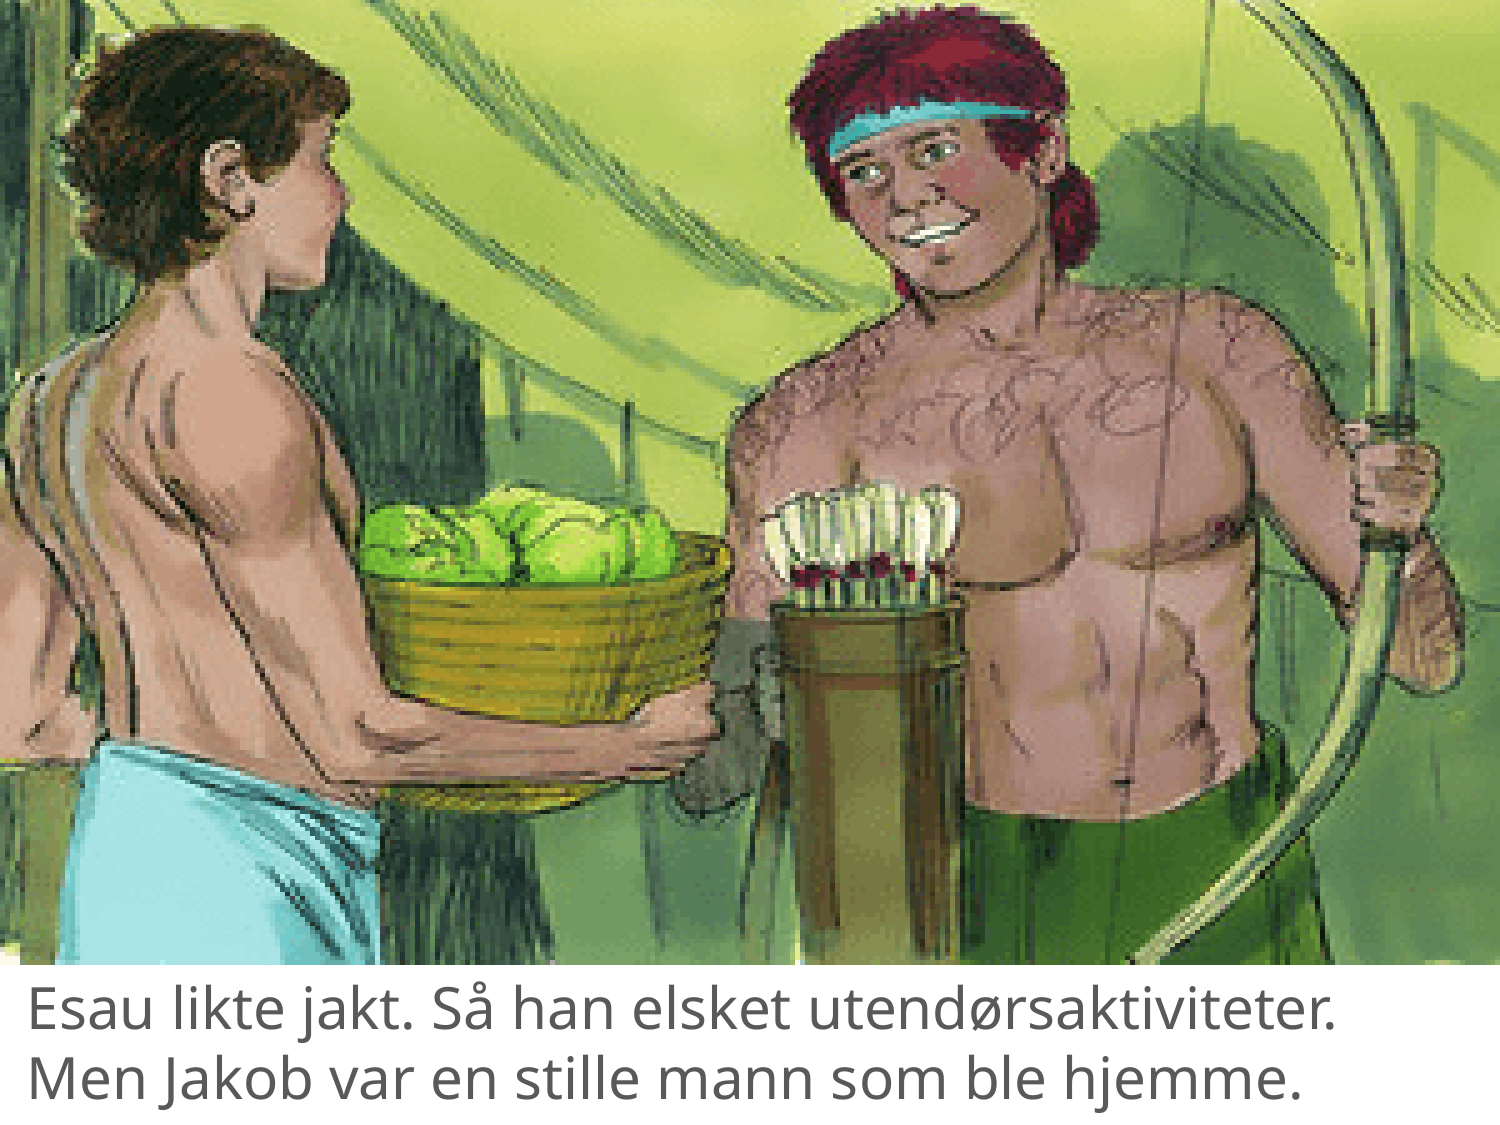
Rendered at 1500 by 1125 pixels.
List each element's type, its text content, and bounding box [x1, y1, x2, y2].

text_box Esau likte jakt. Så han elsket utendørsaktiviteter. Men Jakob var en stille mann som ble hjemme. [11, 973, 1483, 1119]
picture [0, 0, 1500, 965]
